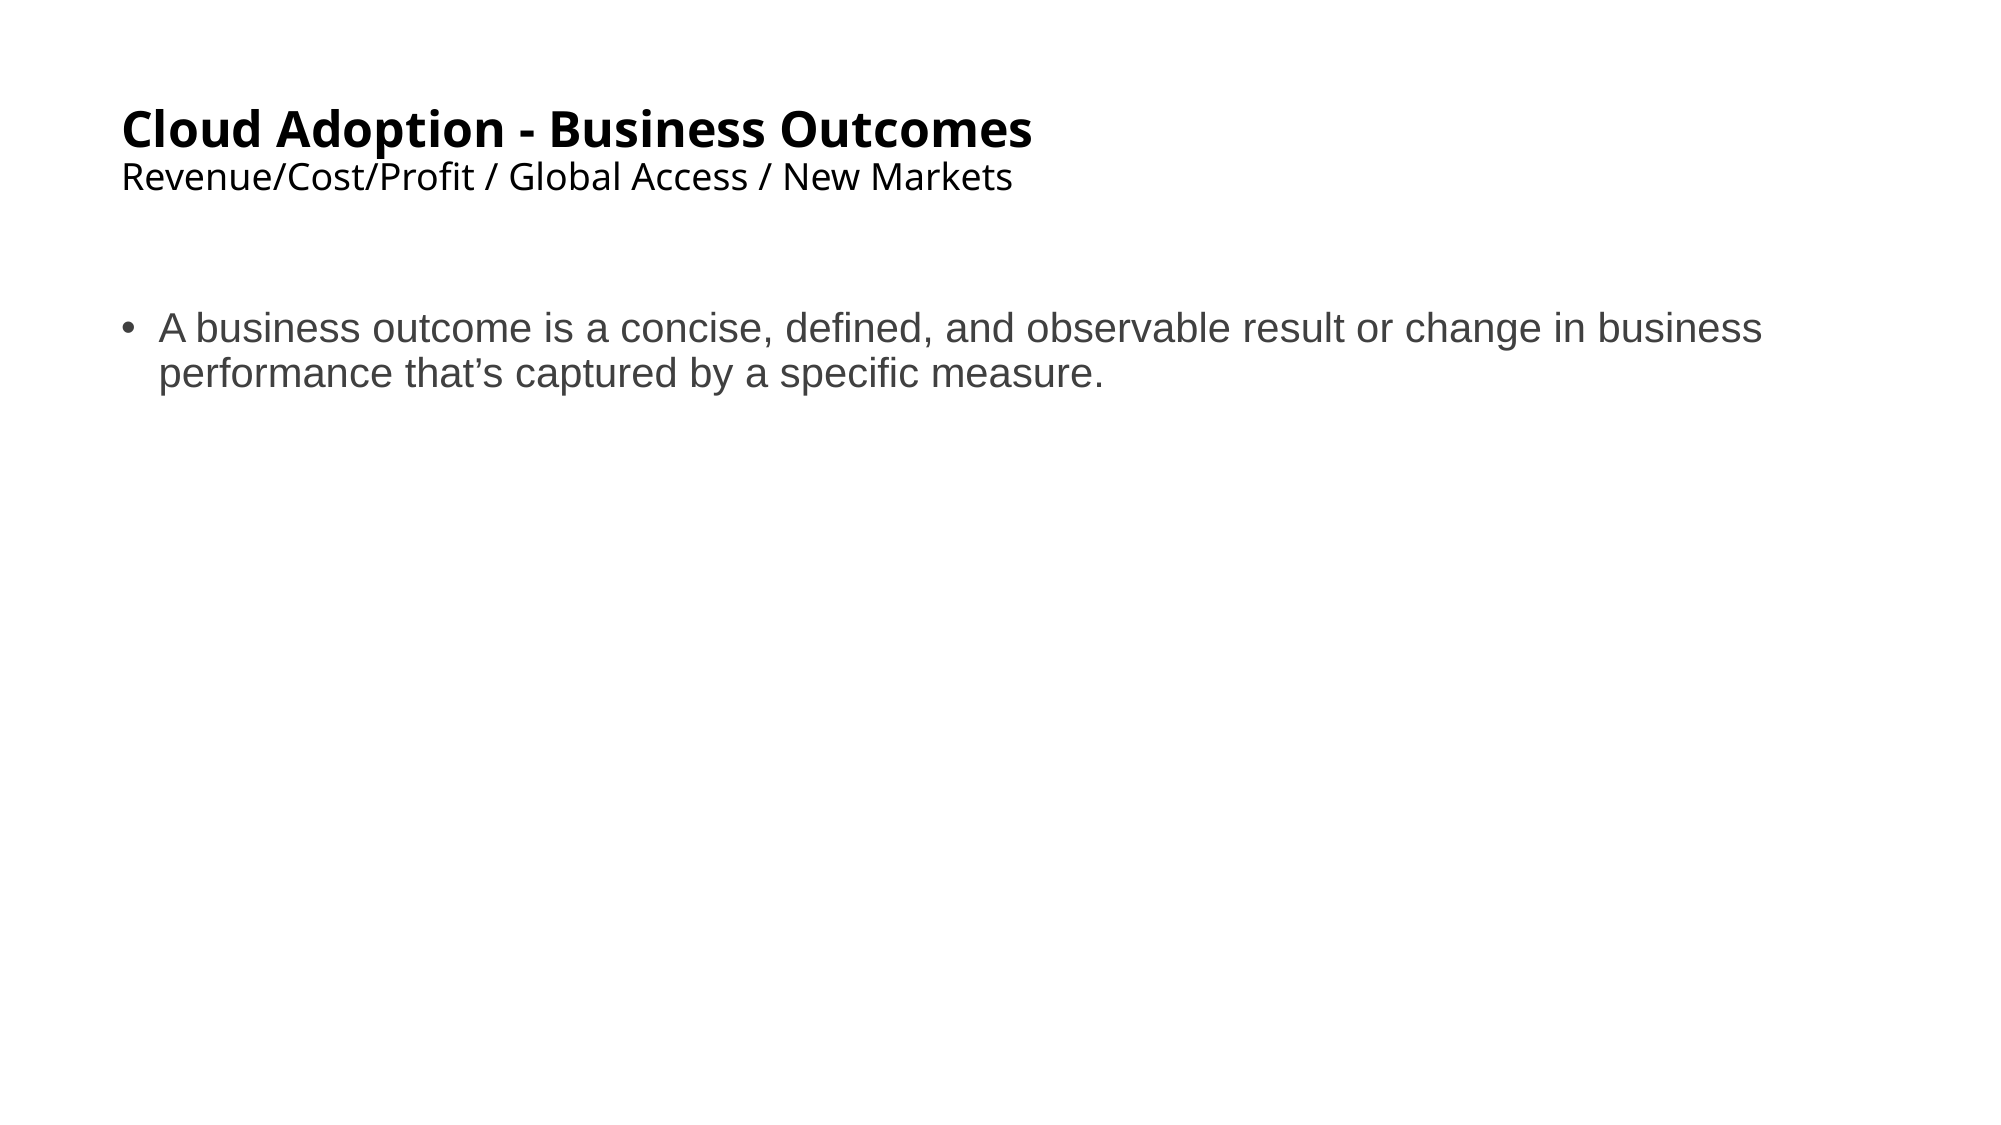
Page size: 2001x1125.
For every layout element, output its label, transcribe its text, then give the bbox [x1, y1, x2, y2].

list A business outcome is a concise, defined, and observable result or change in business performance that’s captured by a specific measure. [106, 299, 1832, 1014]
title Cloud Adoption - Business Outcomes Revenue/Cost/Profit / Global Access / New Markets [106, 42, 1832, 260]
